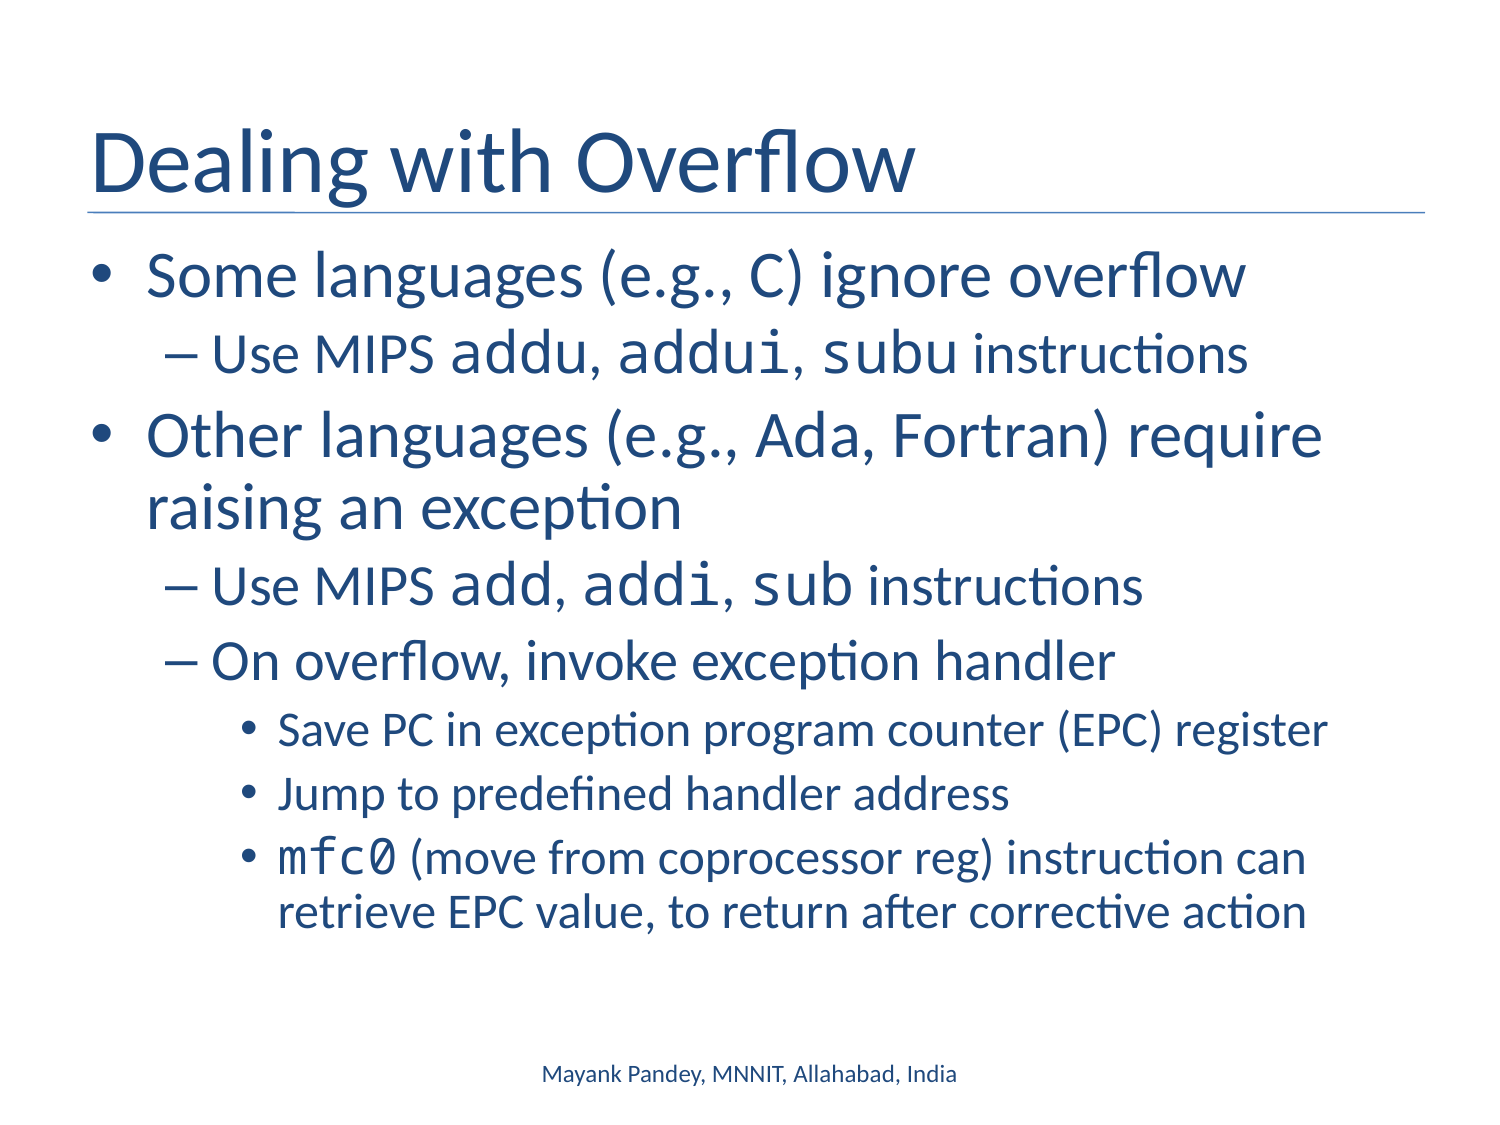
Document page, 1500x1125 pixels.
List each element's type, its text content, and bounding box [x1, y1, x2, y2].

title Dealing with Overflow [74, 62, 1426, 232]
footer Mayank Pandey, MNNIT, Allahabad, India [512, 1042, 988, 1103]
list Some languages (e.g., C) ignore overflow Use MIPS addu, addui, subu instructions Other languages (e.g., Ada, Fortran) require raising an exception Use MIPS add, addi, sub instructions On overflow, invoke exception handler Save PC in exception program counter (EPC) register Jump to predefined handler address mfc0 (move from coprocessor reg) instruction can retrieve EPC value, to return after corrective action [74, 232, 1426, 1013]
